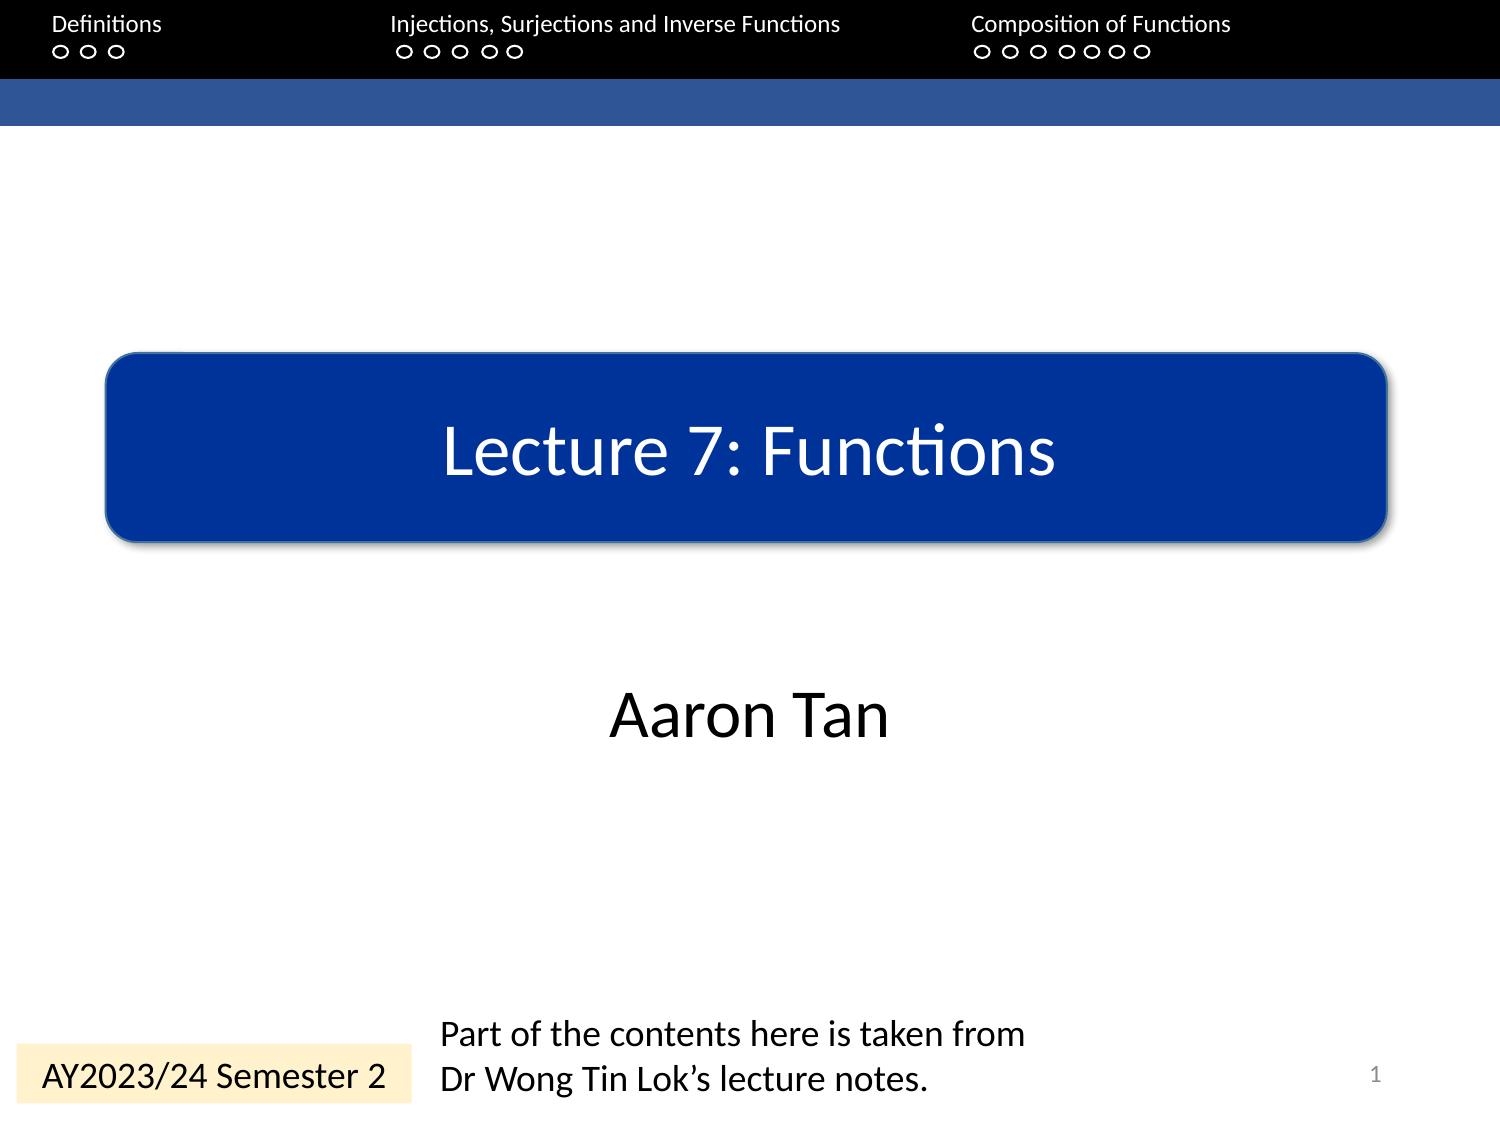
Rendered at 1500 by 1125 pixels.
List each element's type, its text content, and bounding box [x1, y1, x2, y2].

text_box [481, 44, 499, 59]
text_box [1029, 44, 1047, 59]
text_box [1001, 44, 1019, 59]
text_box [423, 44, 441, 59]
text_box [1058, 44, 1076, 59]
text_box [52, 44, 70, 59]
text_box Definitions Injections, Surjections and Inverse Functions Composition of Functions [0, 0, 1500, 76]
text_box [1083, 44, 1101, 59]
text_box [1108, 44, 1126, 59]
text_box [0, 79, 1500, 126]
text_box [107, 44, 125, 59]
text_box [79, 44, 97, 59]
text_box [451, 44, 469, 59]
slide_number 1 [1075, 1042, 1397, 1103]
text_box [1133, 44, 1151, 59]
text_box [973, 44, 991, 59]
text_box AY2023/24 Semester 2 [16, 1043, 412, 1104]
text_box [104, 351, 1388, 544]
text_box [506, 44, 524, 59]
subtitle Aaron Tan [187, 670, 1313, 819]
text_box [395, 44, 413, 59]
text_box Part of the contents here is taken from Dr Wong Tin Lok’s lecture notes. [425, 1001, 1075, 1107]
text_box Lecture 7: Functions [155, 396, 1345, 500]
